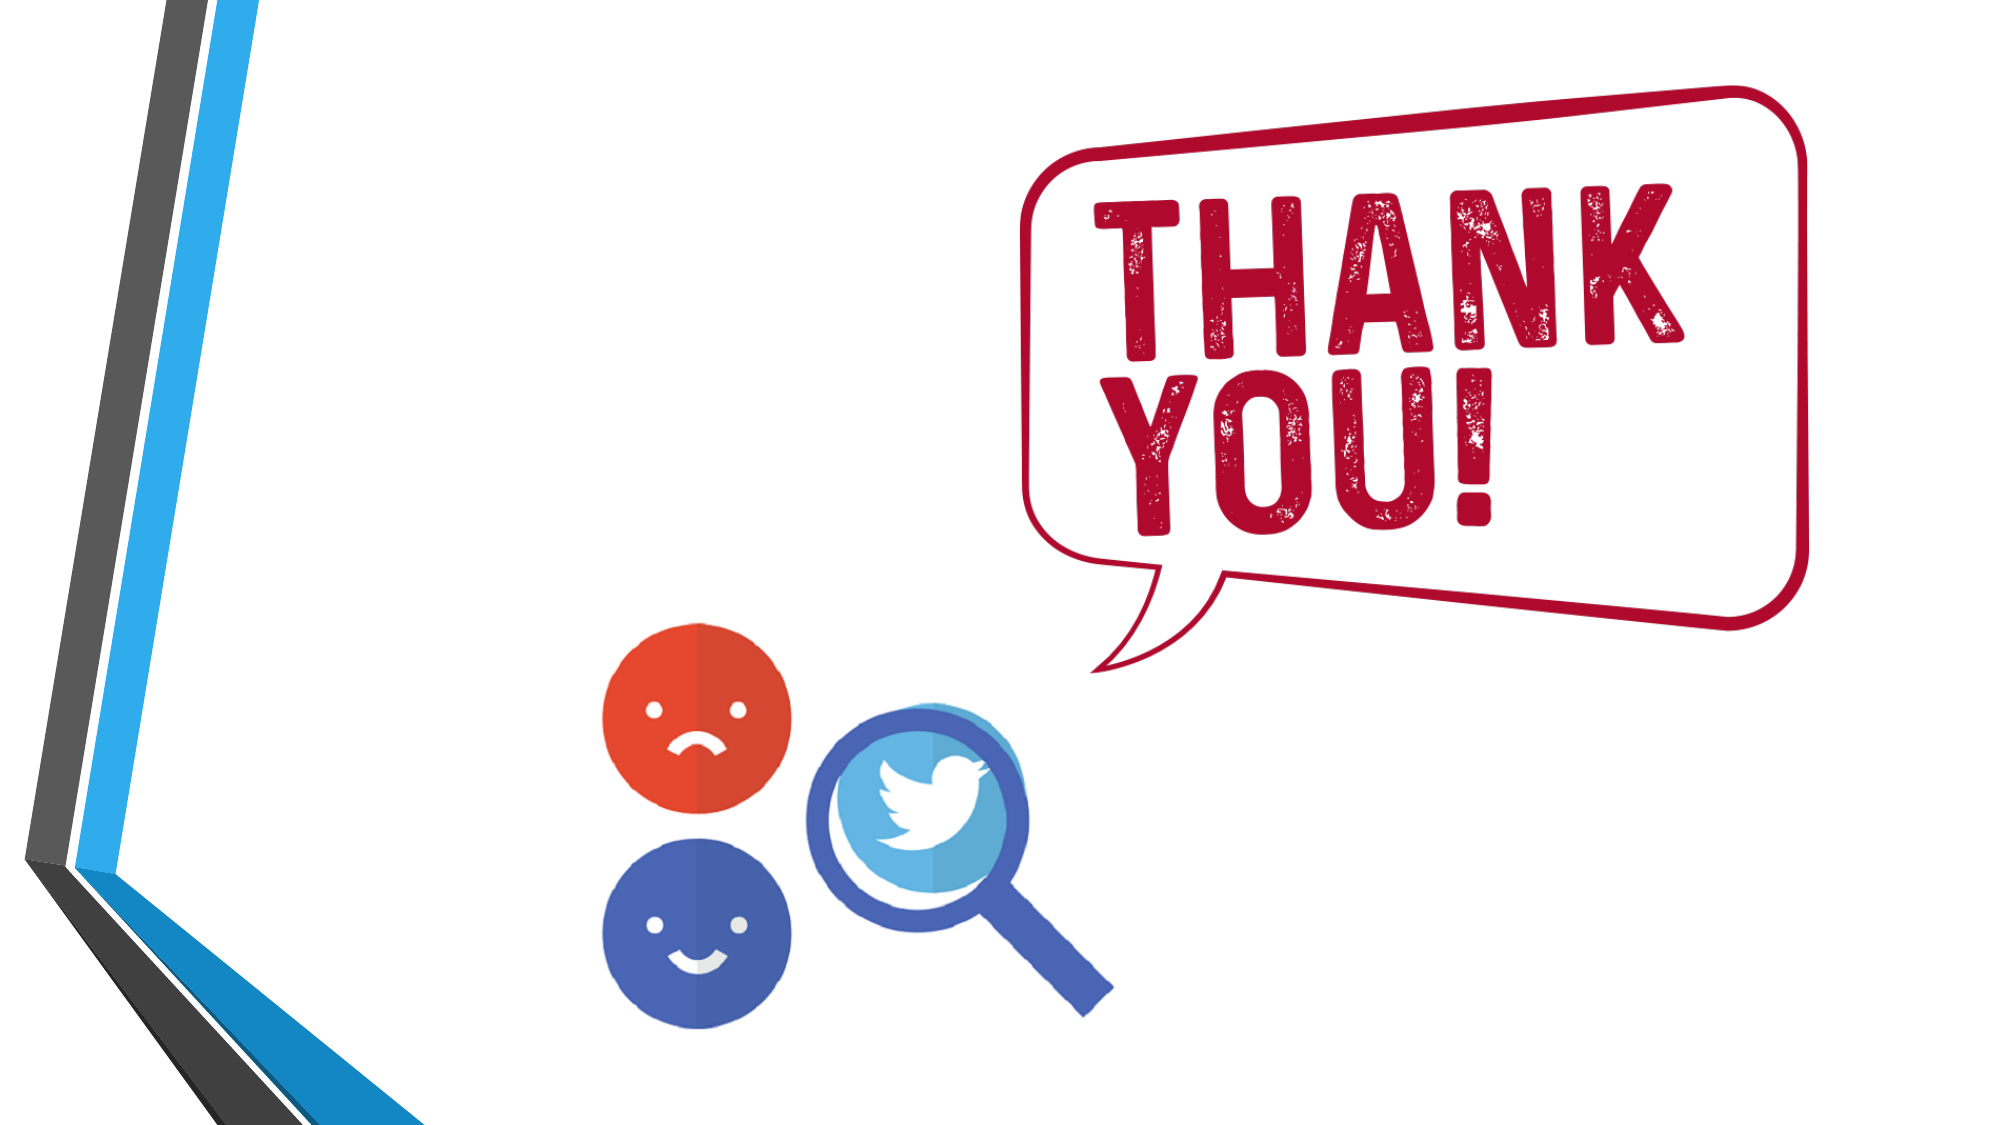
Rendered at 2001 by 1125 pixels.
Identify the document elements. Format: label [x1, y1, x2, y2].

picture [425, 59, 1846, 1037]
